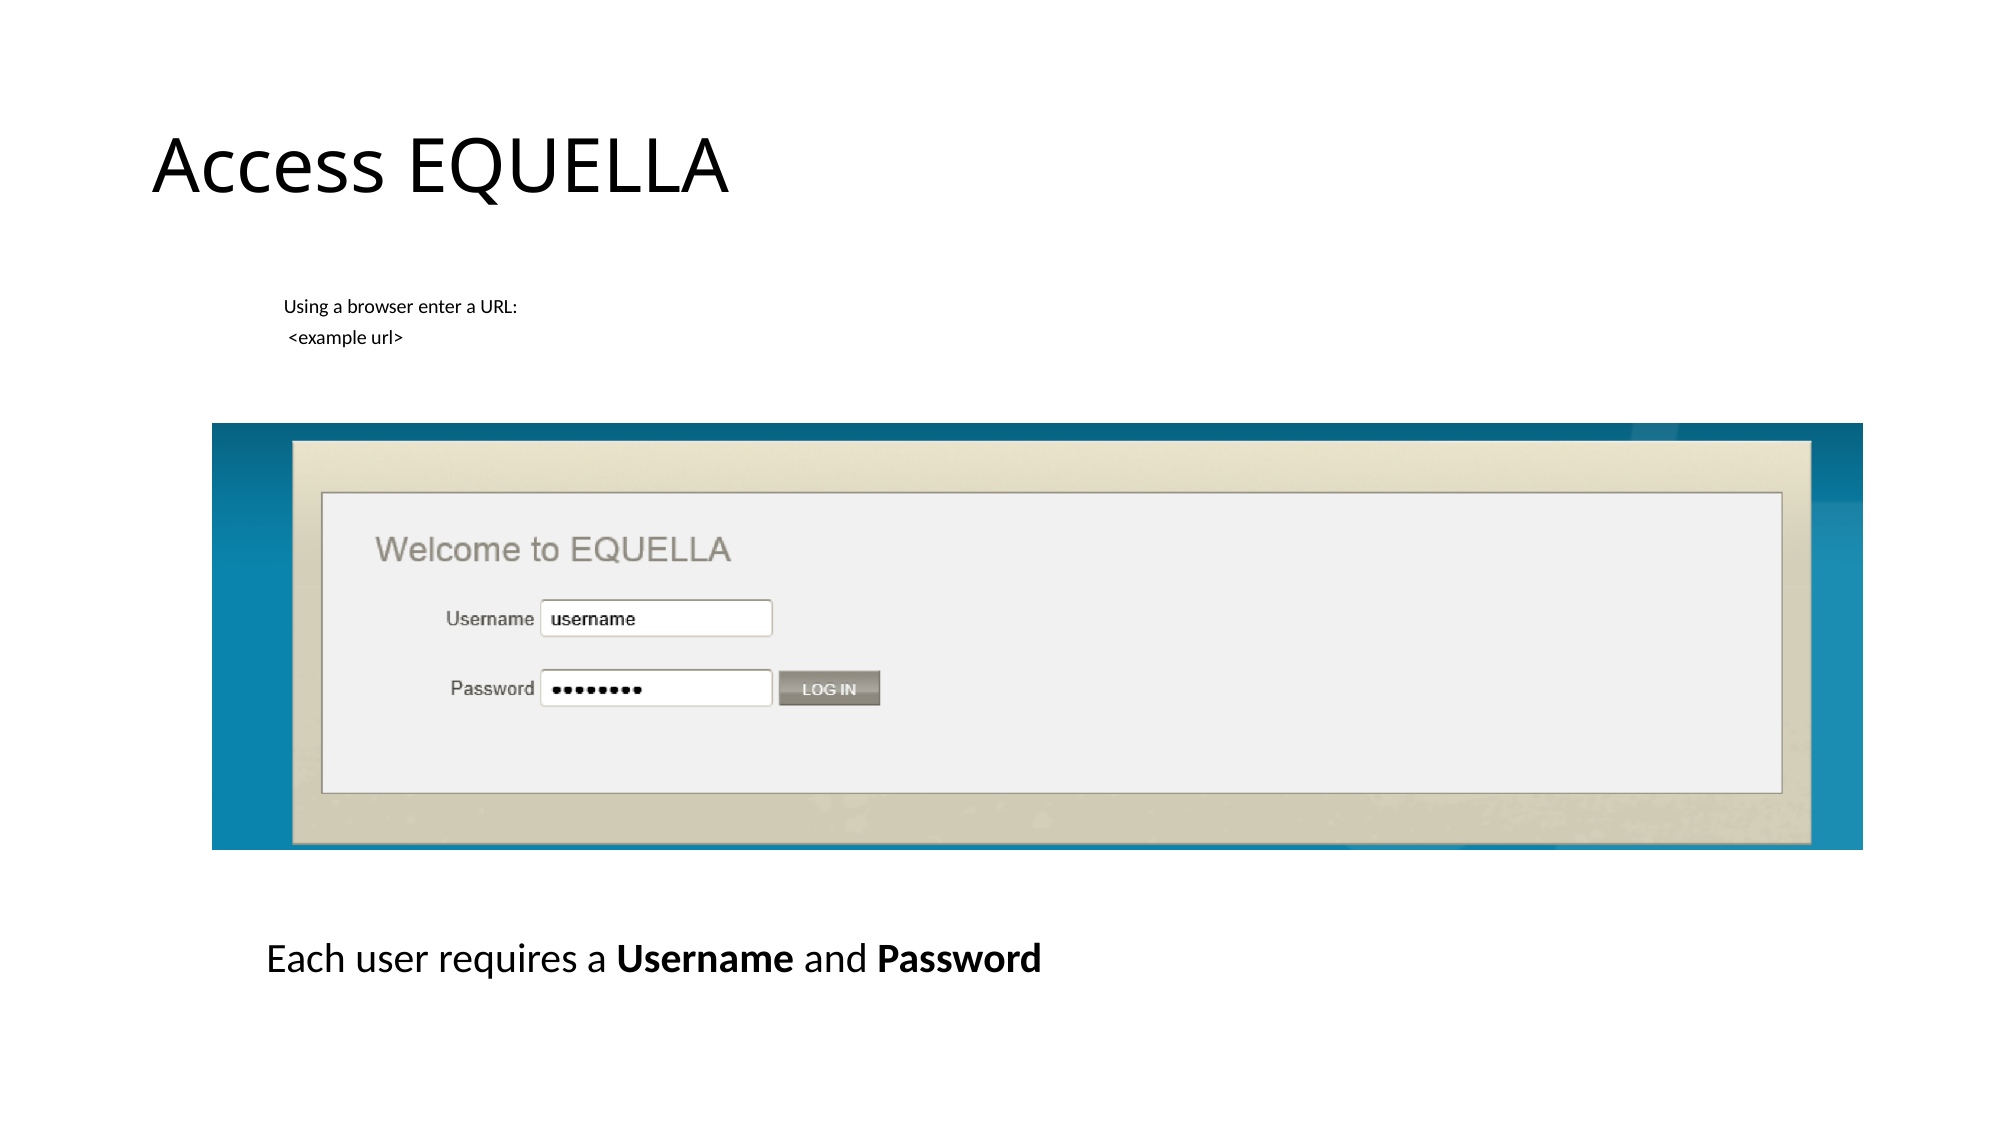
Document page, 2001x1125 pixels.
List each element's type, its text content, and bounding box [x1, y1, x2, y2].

list Each user requires a Username and Password [251, 928, 1354, 1024]
picture [293, 423, 1863, 850]
list Using a browser enter a URL: <example url> [268, 251, 1691, 357]
title Access EQUELLA [137, 59, 1863, 278]
